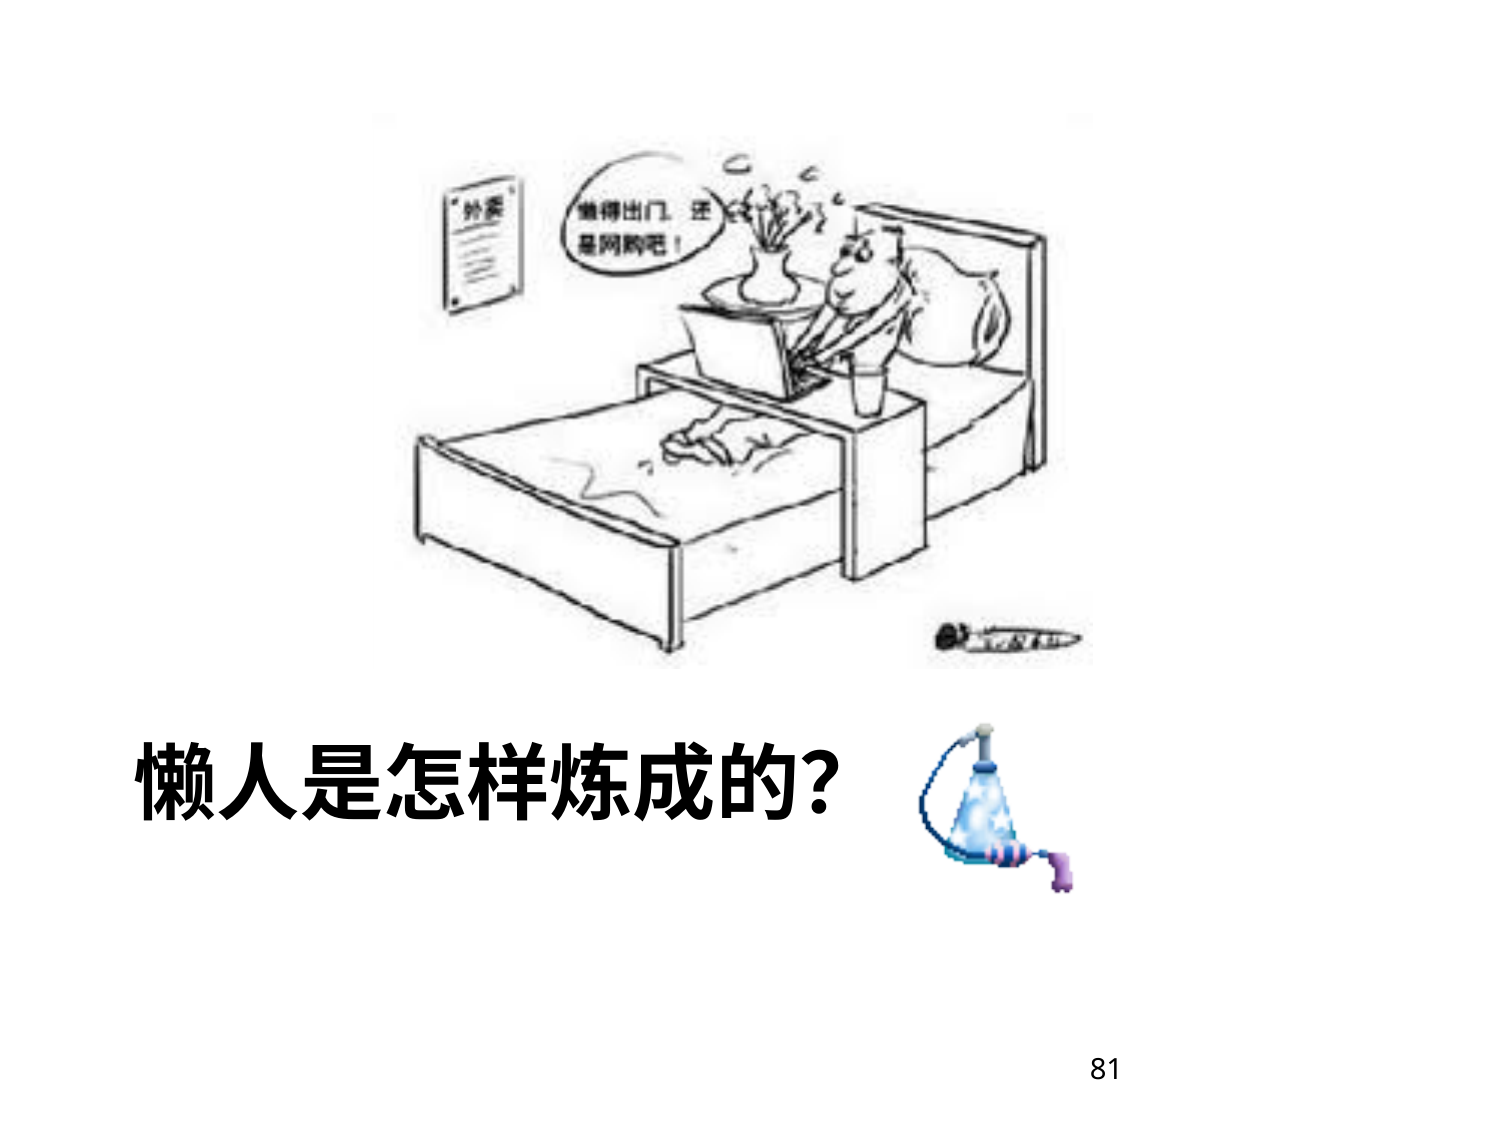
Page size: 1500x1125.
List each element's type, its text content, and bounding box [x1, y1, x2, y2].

title 懒人是怎样炼成的？ [118, 722, 1394, 947]
picture [371, 113, 1192, 929]
slide_number 81 [1074, 1042, 1425, 1103]
